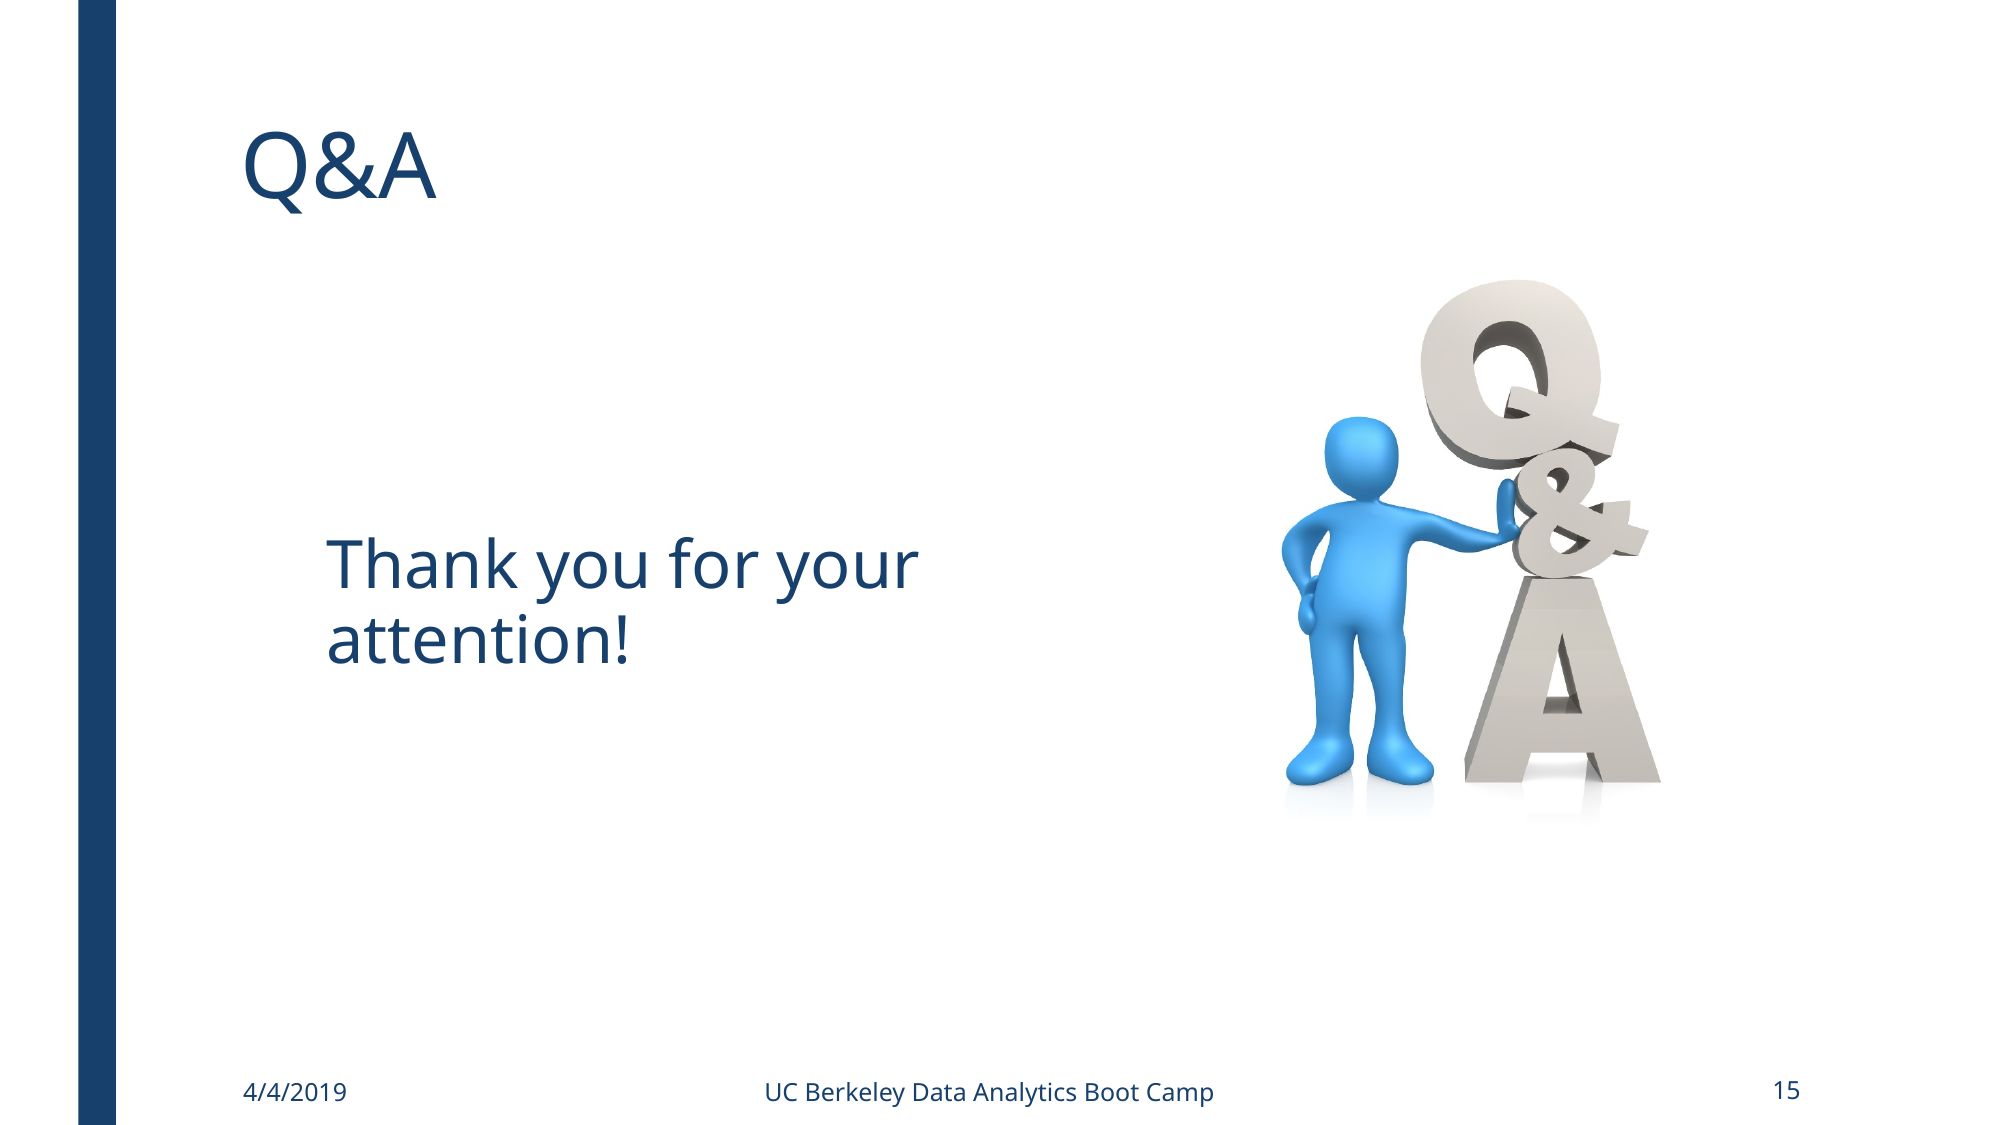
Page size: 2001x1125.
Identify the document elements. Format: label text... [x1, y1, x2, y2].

list Thank you for your attention! [311, 520, 1170, 632]
slide_number 15 [1553, 1058, 1816, 1125]
picture [1170, 264, 1746, 839]
title Q&A [225, 112, 1800, 357]
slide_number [228, 1058, 426, 1125]
footer UC Berkeley Data Analytics Boot Camp [474, 1058, 1505, 1125]
